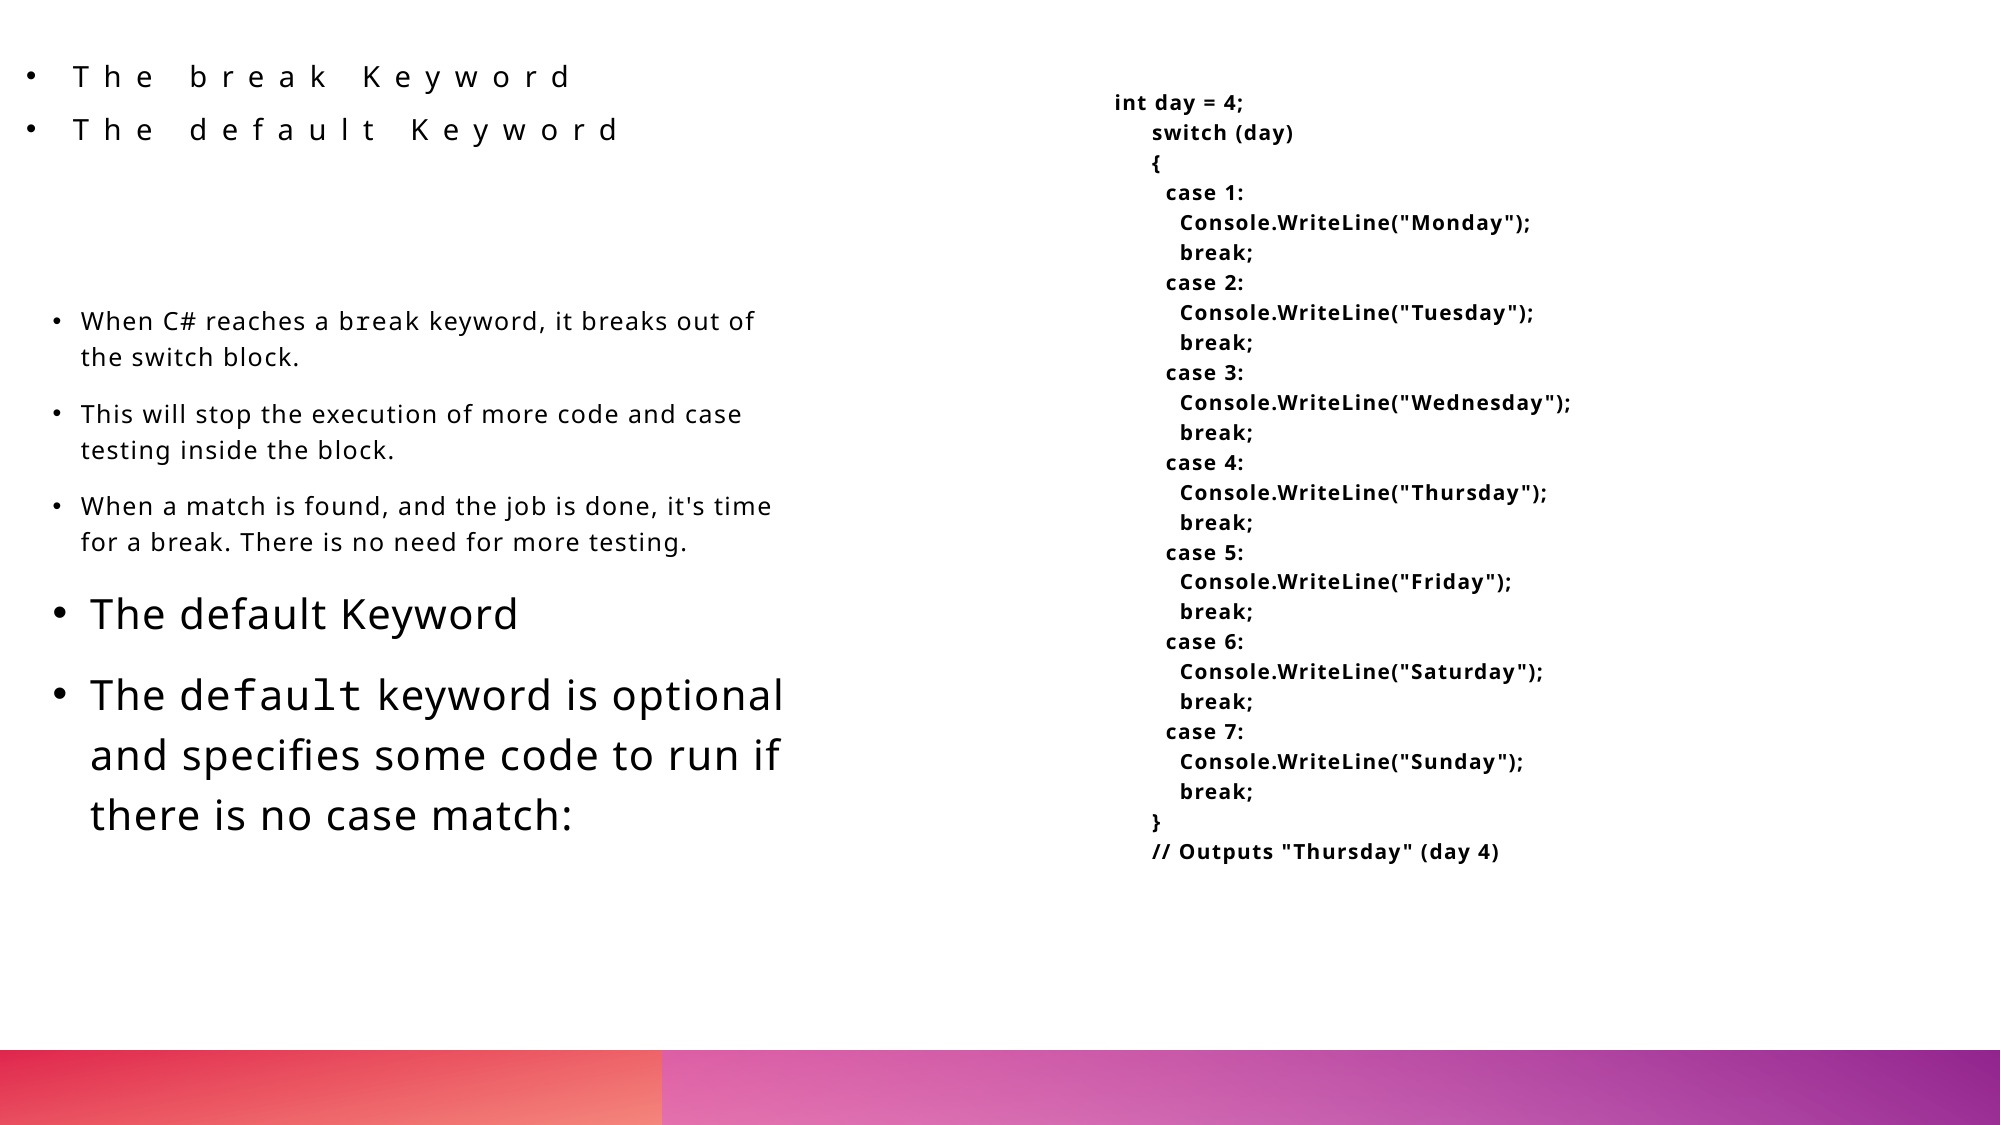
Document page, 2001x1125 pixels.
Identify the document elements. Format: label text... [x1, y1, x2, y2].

title The break Keyword The default Keyword [7, 10, 1688, 214]
subtitle When C# reaches a break keyword, it breaks out of the switch block. This will stop the execution of more code and case testing inside the block. When a match is found, and the job is done, it's time for a break. There is no need for more testing. The default Keyword The default keyword is optional and specifies some code to run if there is no case match: [34, 281, 818, 995]
list int day = 4; switch (day) { case 1: Console.WriteLine("Monday"); break; case 2: Console.WriteLine("Tuesday"); break; case 3: Console.WriteLine("Wednesday"); break; case 4: Console.WriteLine("Thursday"); break; case 5: Console.WriteLine("Friday"); break; case 6: Console.WriteLine("Saturday"); break; case 7: Console.WriteLine("Sunday"); break; } // Outputs "Thursday" (day 4) [1096, 66, 1905, 996]
